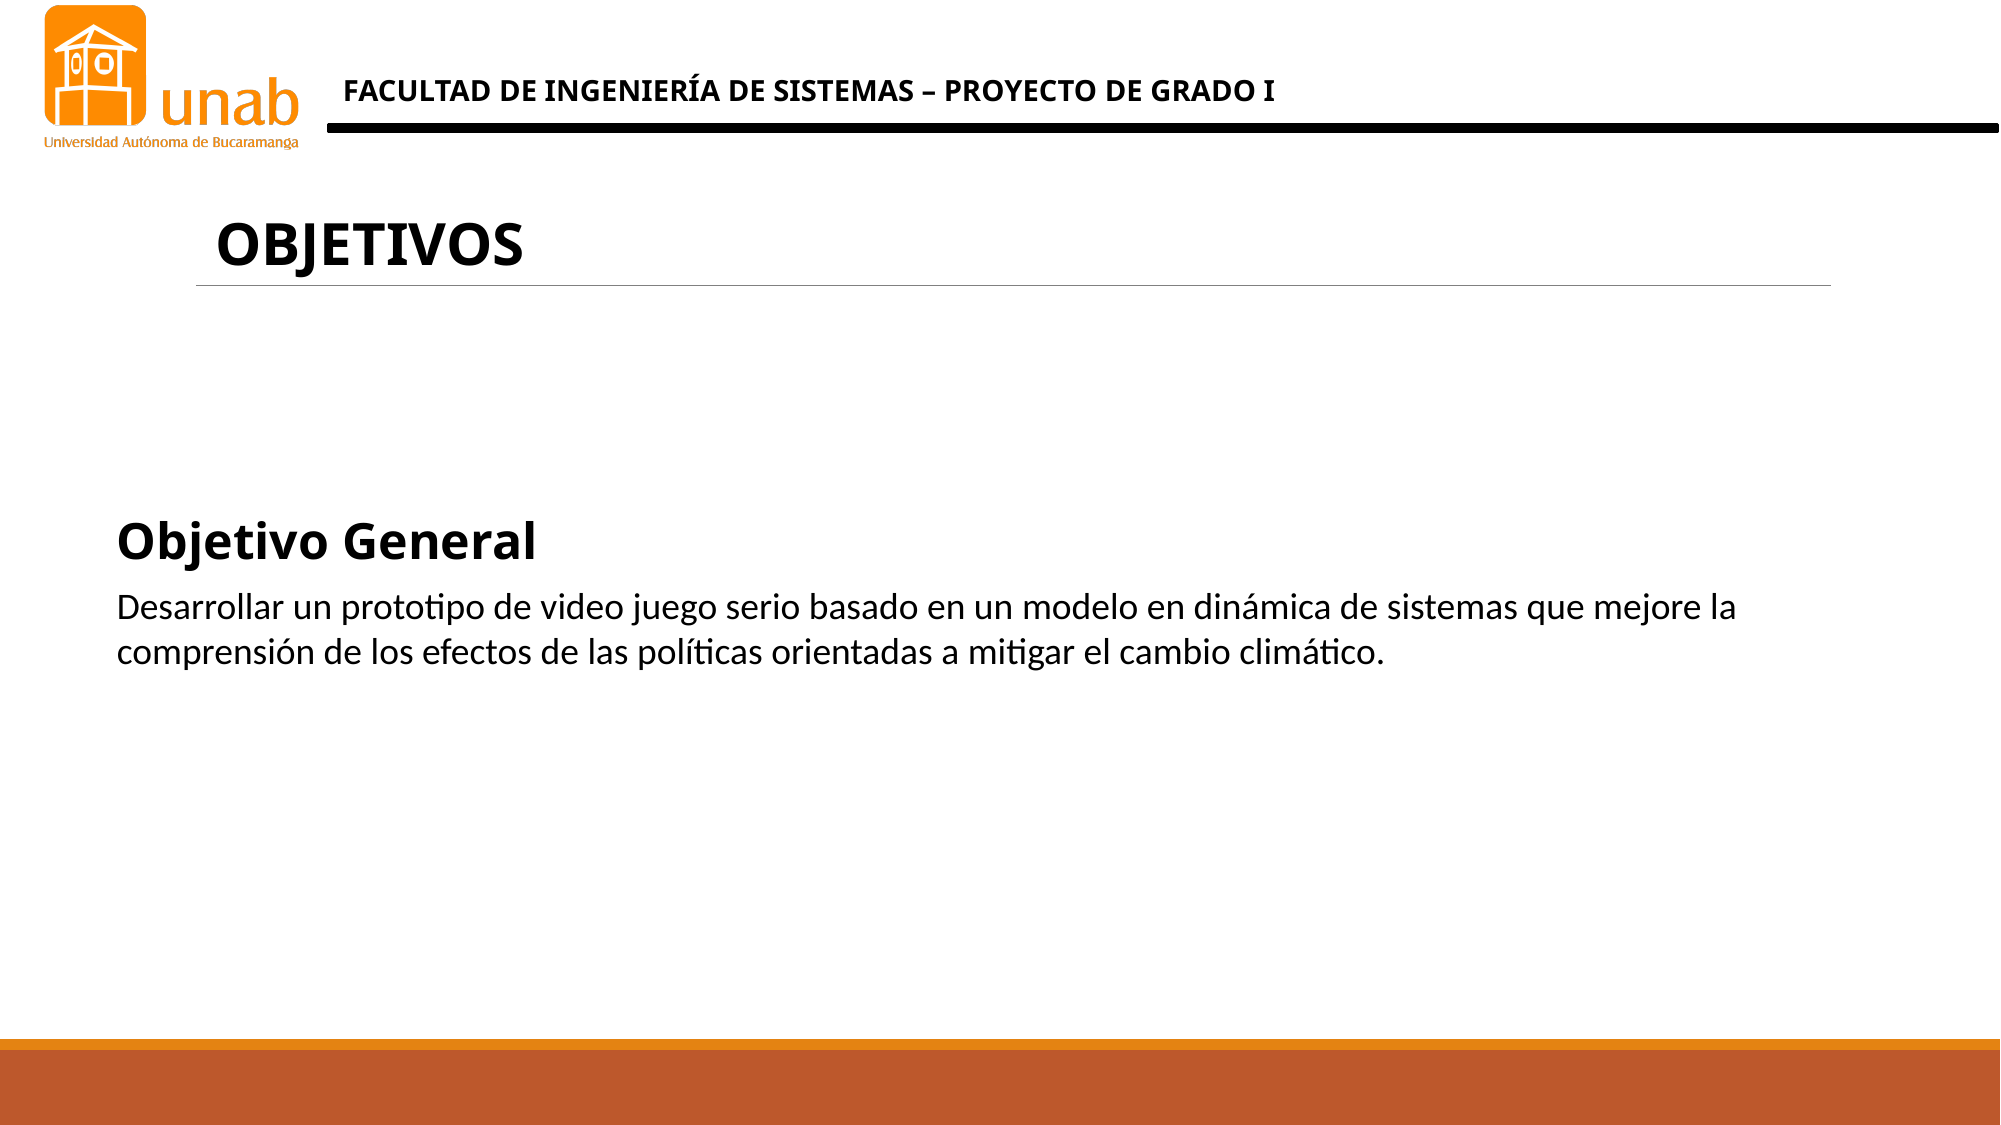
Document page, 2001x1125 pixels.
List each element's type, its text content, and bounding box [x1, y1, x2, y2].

text_box FACULTAD DE INGENIERÍA DE SISTEMAS – PROYECTO DE GRADO I [328, 65, 2000, 115]
text_box OBJETIVOS [91, 200, 648, 285]
picture [42, 3, 301, 154]
text_box Objetivo General Desarrollar un prototipo de video juego serio basado en un modelo en dinámica de sistemas que mejore la comprensión de los efectos de las políticas orientadas a mitigar el cambio climático. [102, 492, 1844, 679]
text_box [327, 123, 1999, 133]
